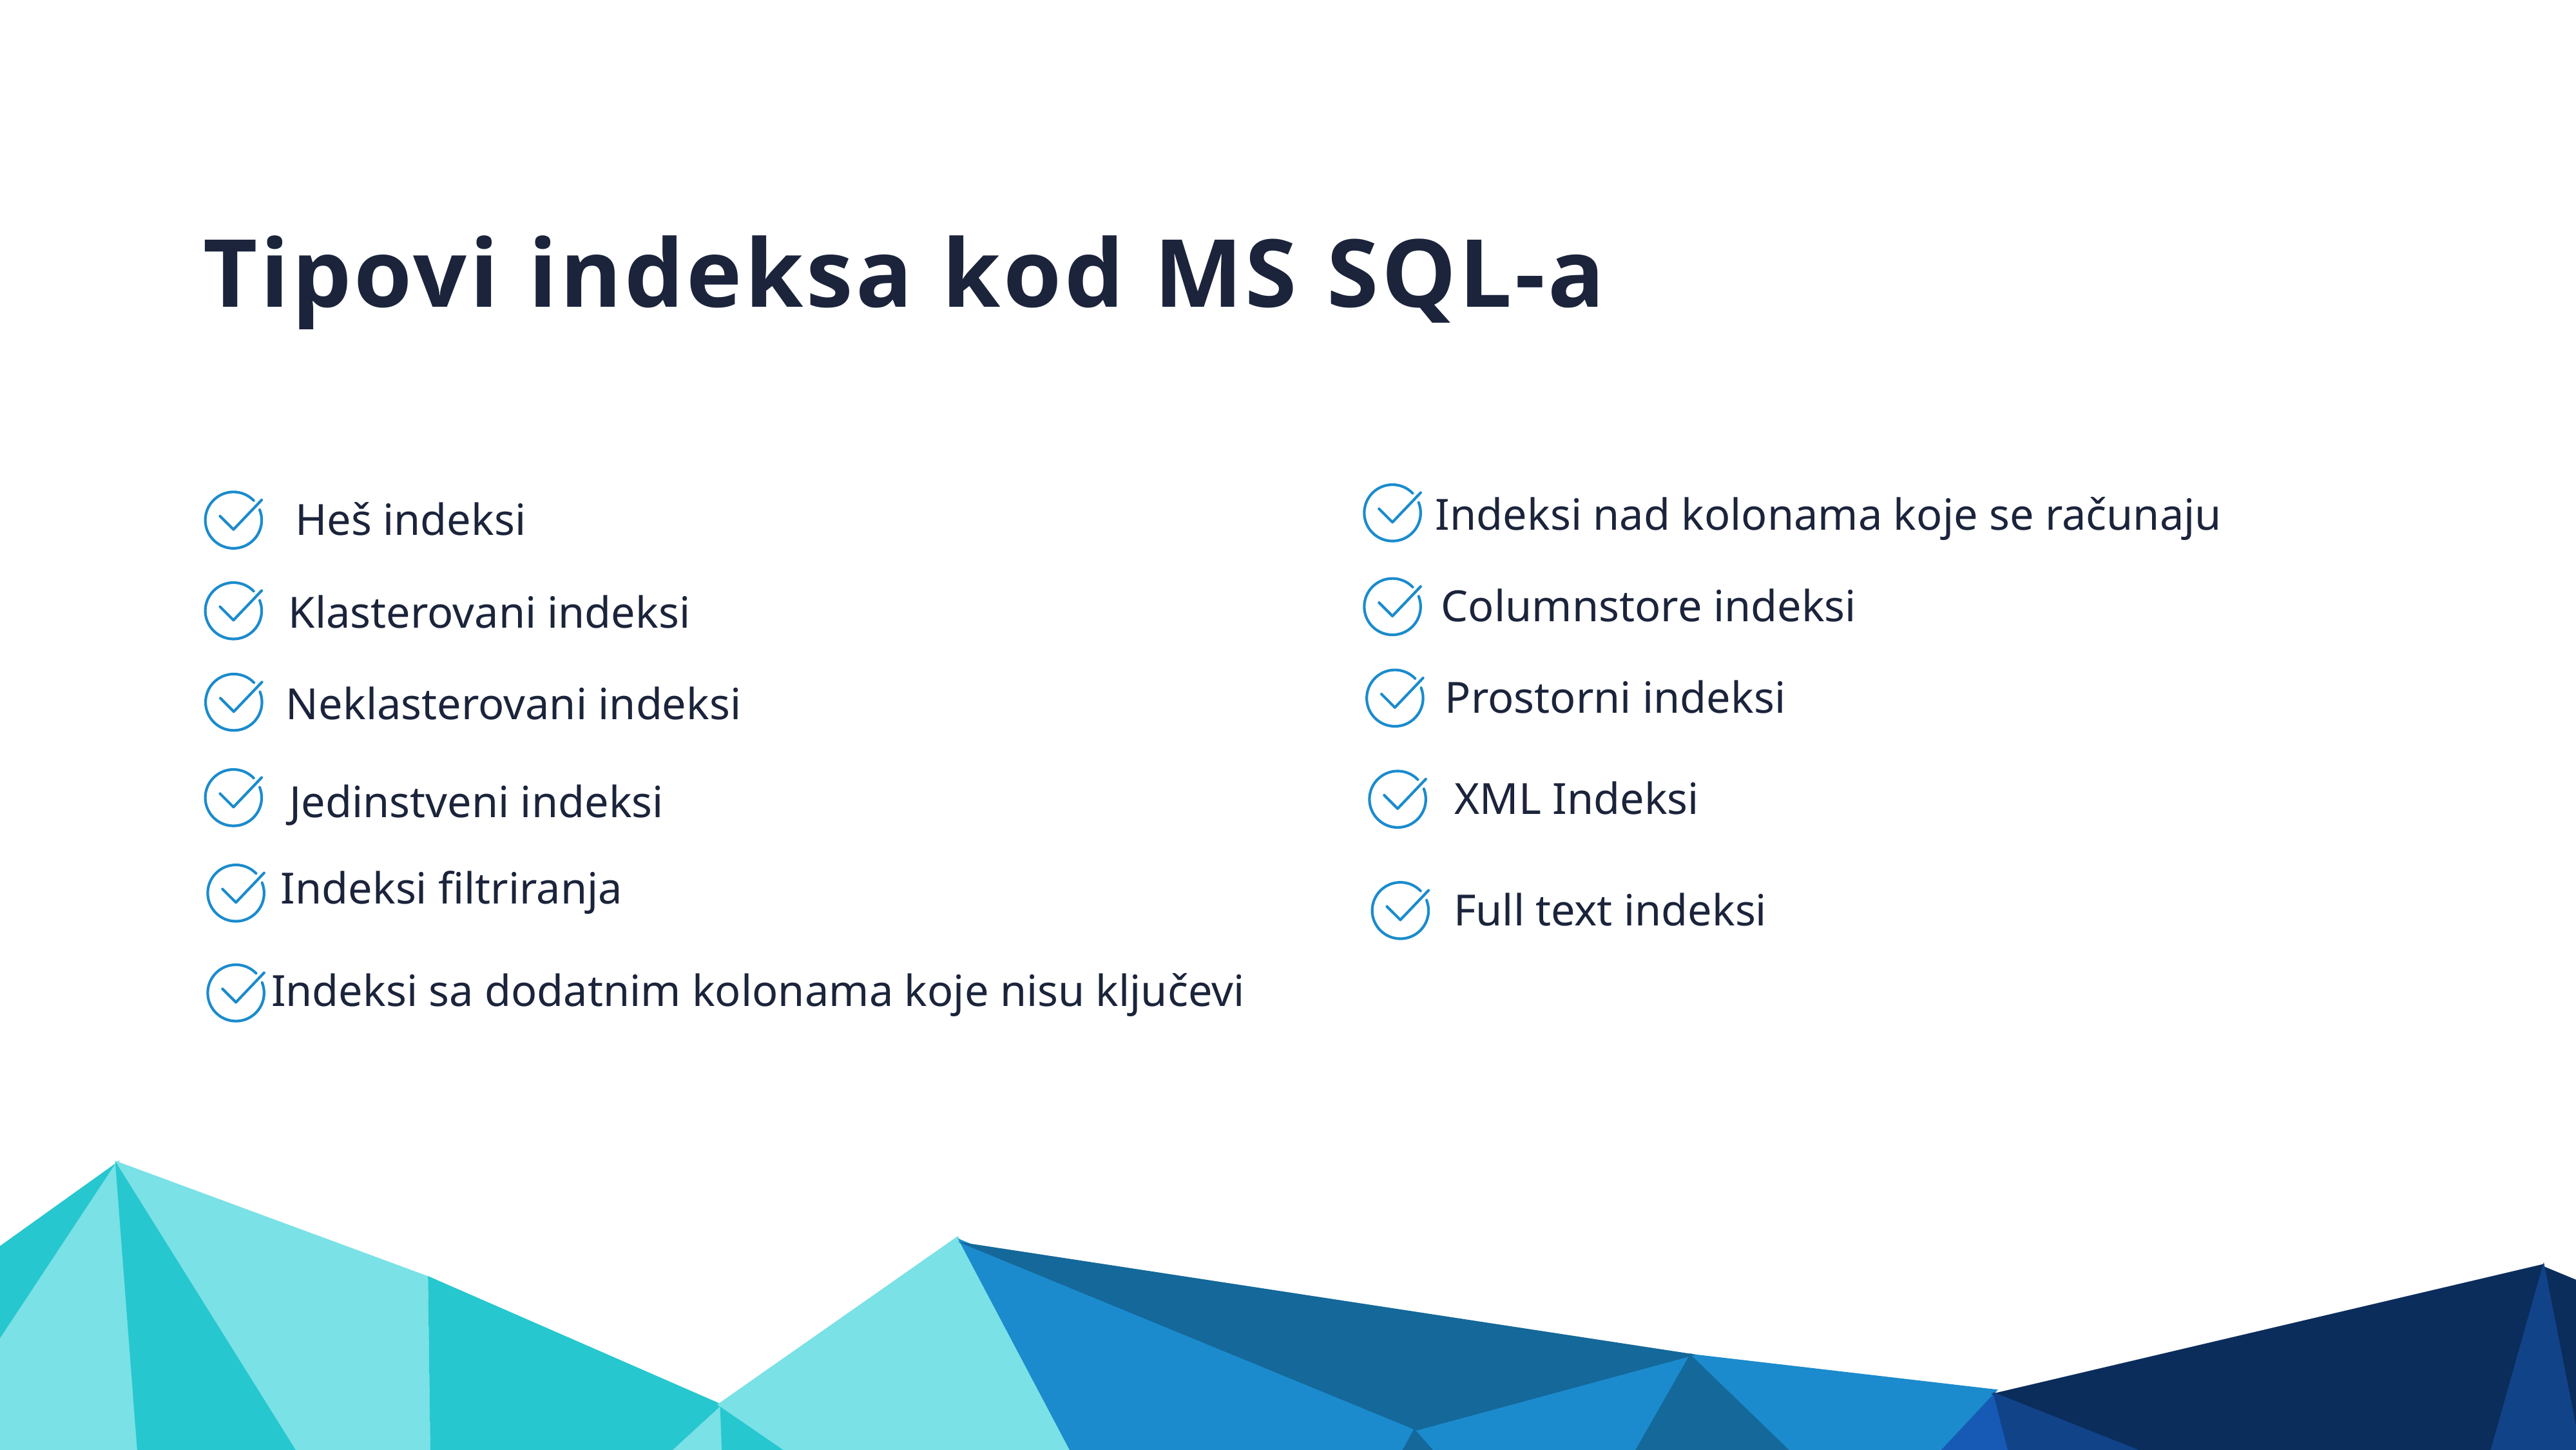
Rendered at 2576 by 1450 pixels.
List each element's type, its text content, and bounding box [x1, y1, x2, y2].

text_box [204, 581, 264, 641]
text_box [204, 672, 264, 732]
text_box [204, 768, 264, 827]
text_box XML Indeksi [1450, 766, 1704, 828]
text_box Indeksi nad kolonama koje se računaju [1430, 482, 2228, 544]
text_box [206, 864, 265, 923]
text_box [204, 490, 264, 550]
text_box [1365, 668, 1425, 728]
text_box [1368, 769, 1427, 829]
text_box Indeksi sa dodatnim kolonama koje nisu ključevi [266, 958, 1251, 1020]
text_box [206, 963, 265, 1023]
text_box [1363, 577, 1422, 637]
text_box Tipovi indeksa kod MS SQL-a [198, 208, 1614, 331]
text_box Indeksi filtriranja [276, 856, 628, 918]
text_box Klasterovani indeksi [284, 580, 696, 642]
text_box Neklasterovani indeksi [281, 672, 747, 733]
text_box Columnstore indeksi [1436, 574, 1862, 635]
text_box [1370, 881, 1430, 940]
text_box Prostorni indeksi [1440, 665, 1791, 727]
text_box Full text indeksi [1448, 878, 1773, 939]
text_box Heš indeksi [290, 487, 532, 549]
text_box Jedinstveni indeksi [285, 769, 669, 831]
text_box [1363, 483, 1422, 543]
